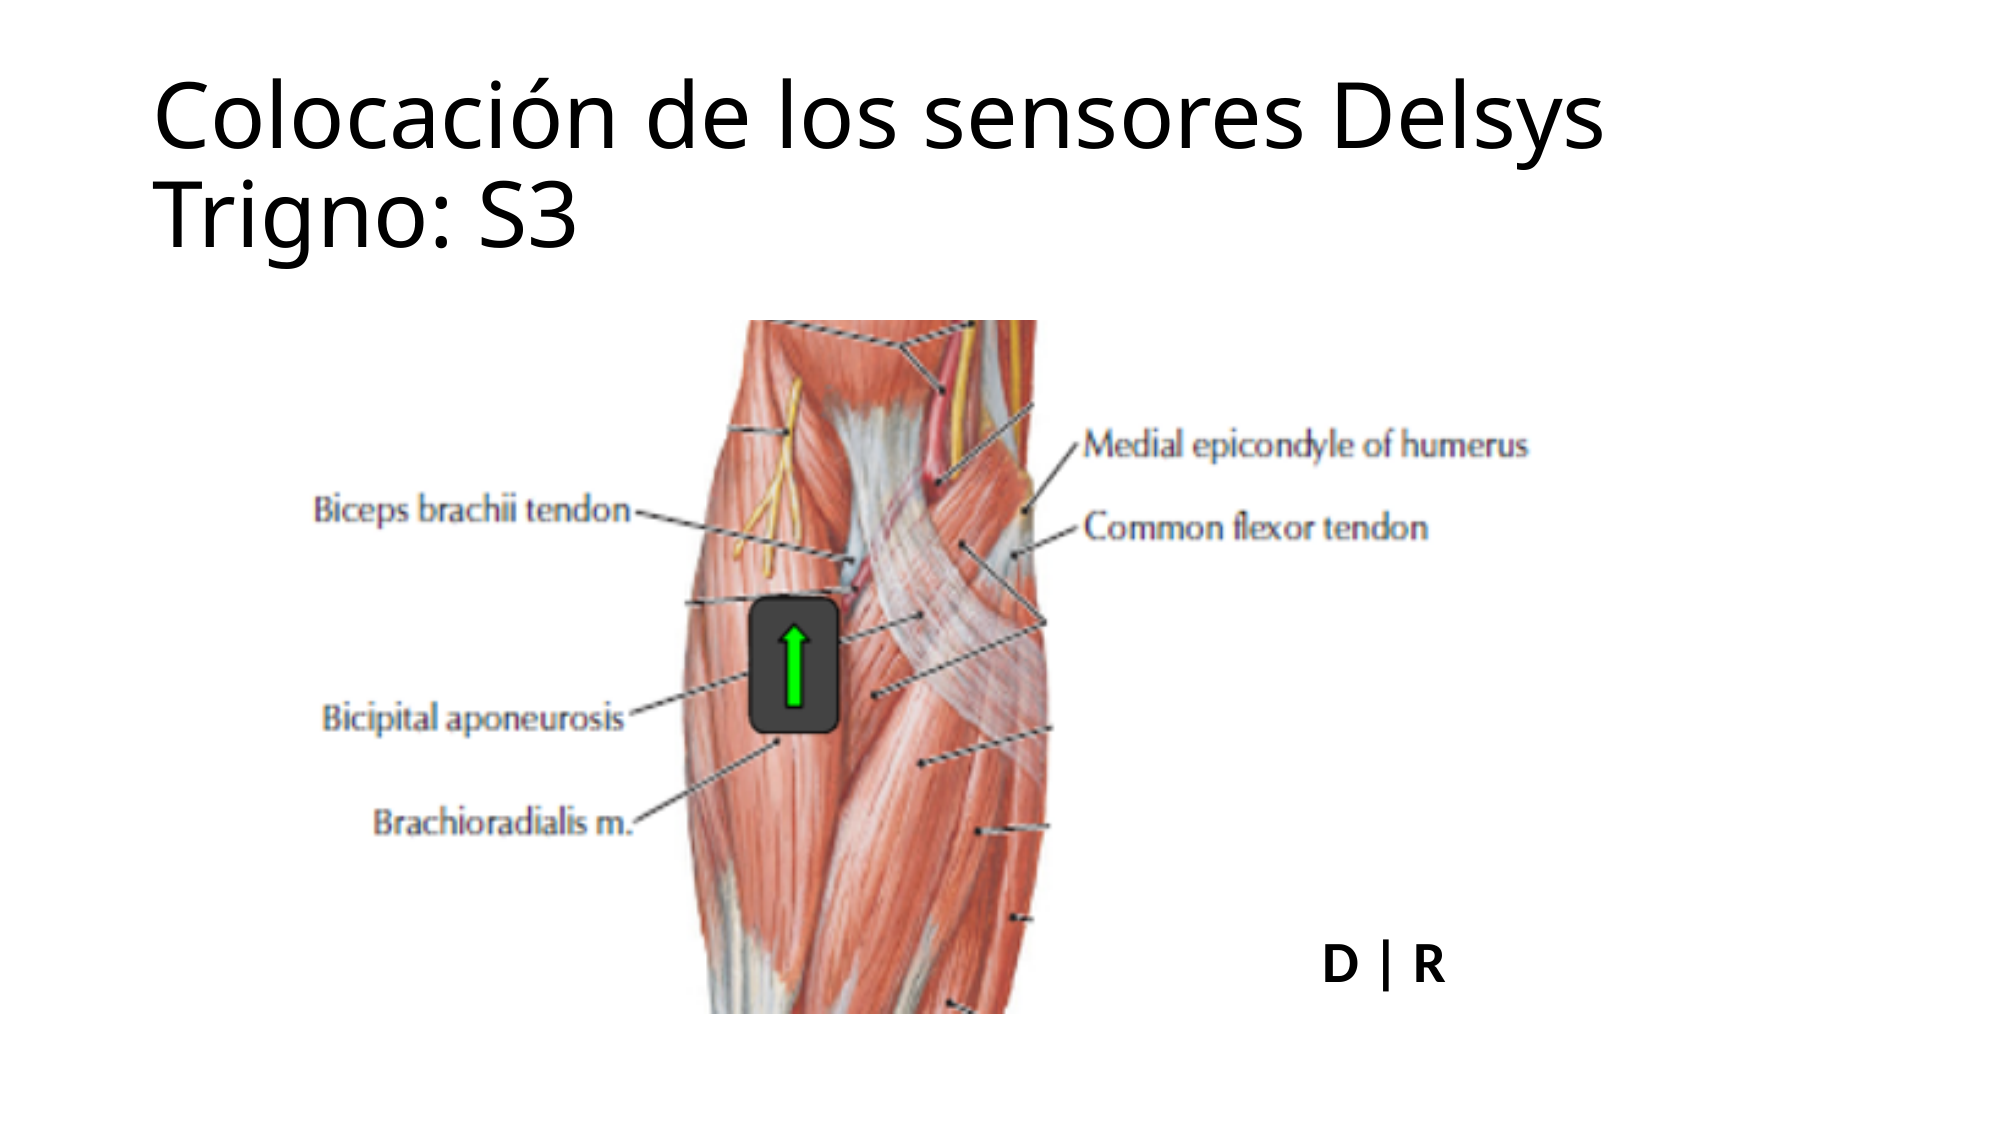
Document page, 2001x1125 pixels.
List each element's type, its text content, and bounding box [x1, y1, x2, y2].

title Colocación de los sensores Delsys Trigno: S3 [137, 59, 1863, 278]
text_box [304, 320, 1534, 1022]
